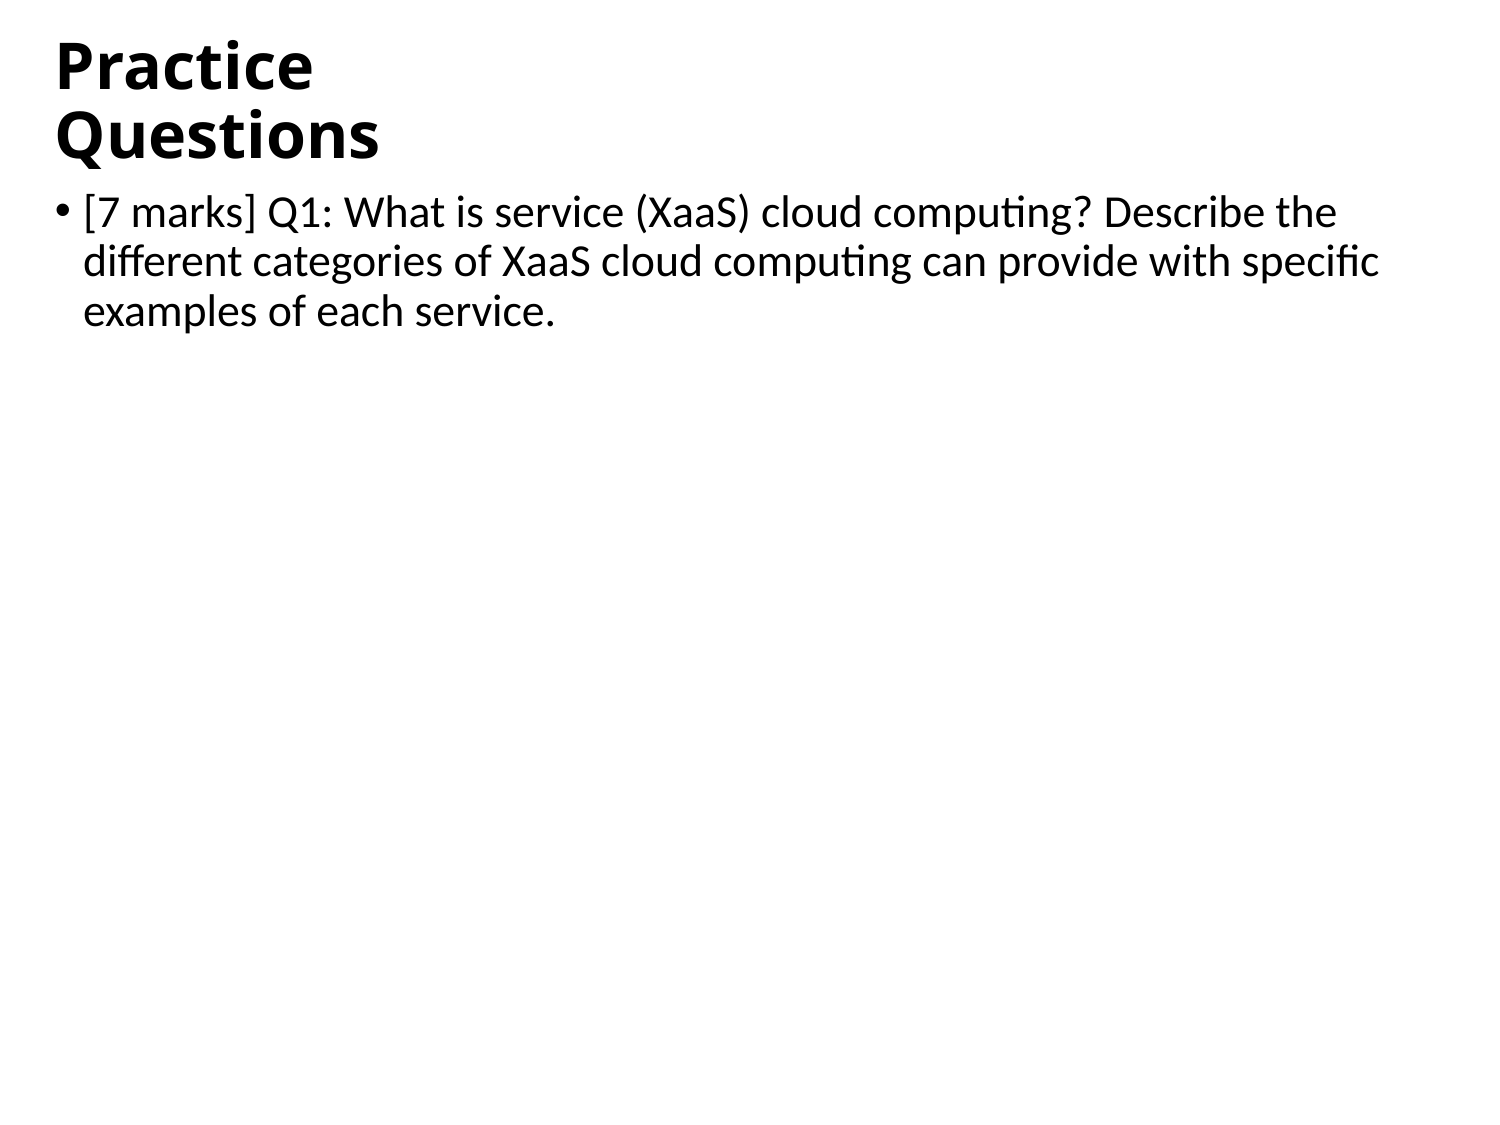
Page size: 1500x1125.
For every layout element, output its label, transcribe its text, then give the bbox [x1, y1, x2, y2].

title Practice Questions [39, 25, 543, 180]
text_box [7 marks] Q1: What is service (XaaS) cloud computing? Describe the different categories of XaaS cloud computing can provide with specific examples of each service. [39, 180, 1467, 397]
